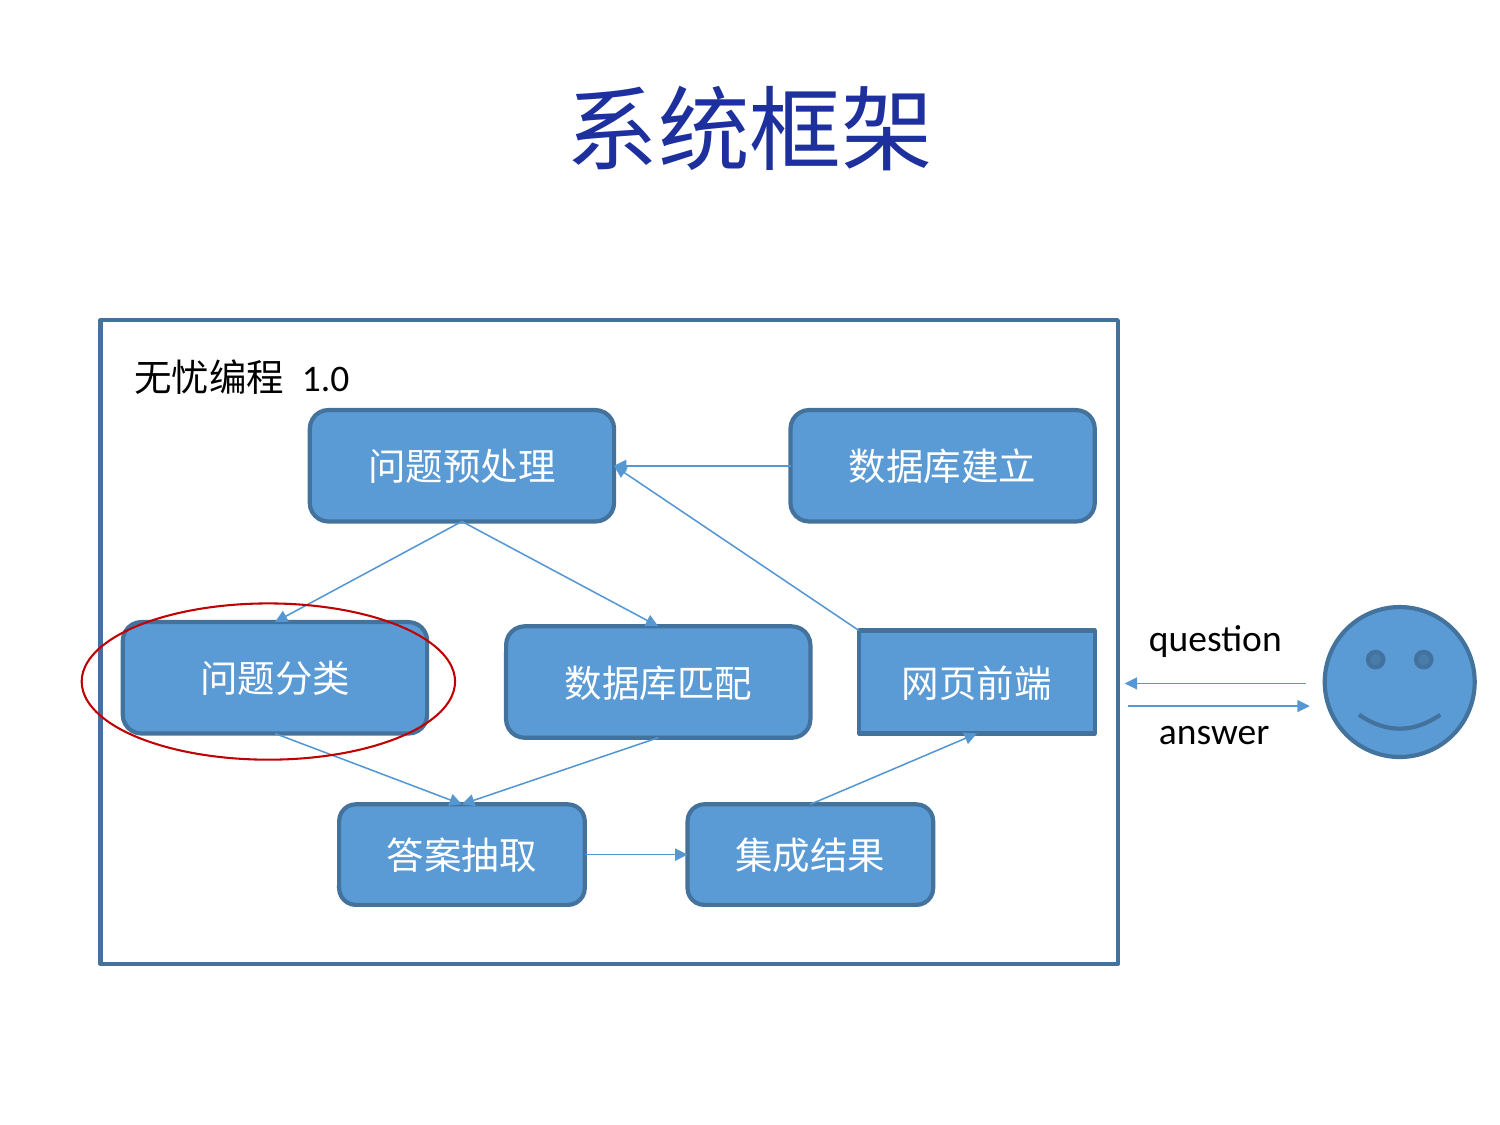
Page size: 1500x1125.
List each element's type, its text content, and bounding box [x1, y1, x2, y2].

text_box 无忧编程 1.0 [119, 346, 365, 406]
text_box [98, 318, 1120, 966]
text_box answer [1144, 707, 1285, 759]
text_box 答案抽取 [336, 805, 587, 907]
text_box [274, 733, 463, 805]
text_box question [1134, 607, 1297, 667]
text_box 数据库建立 [788, 407, 1097, 524]
text_box 集成结果 [685, 802, 936, 907]
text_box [461, 521, 659, 627]
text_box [463, 737, 659, 805]
text_box [1322, 604, 1477, 760]
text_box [810, 733, 978, 805]
title 系统框架 [102, 59, 1398, 210]
text_box answer [1144, 699, 1285, 705]
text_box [274, 521, 461, 623]
text_box [81, 603, 456, 760]
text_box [613, 465, 860, 631]
